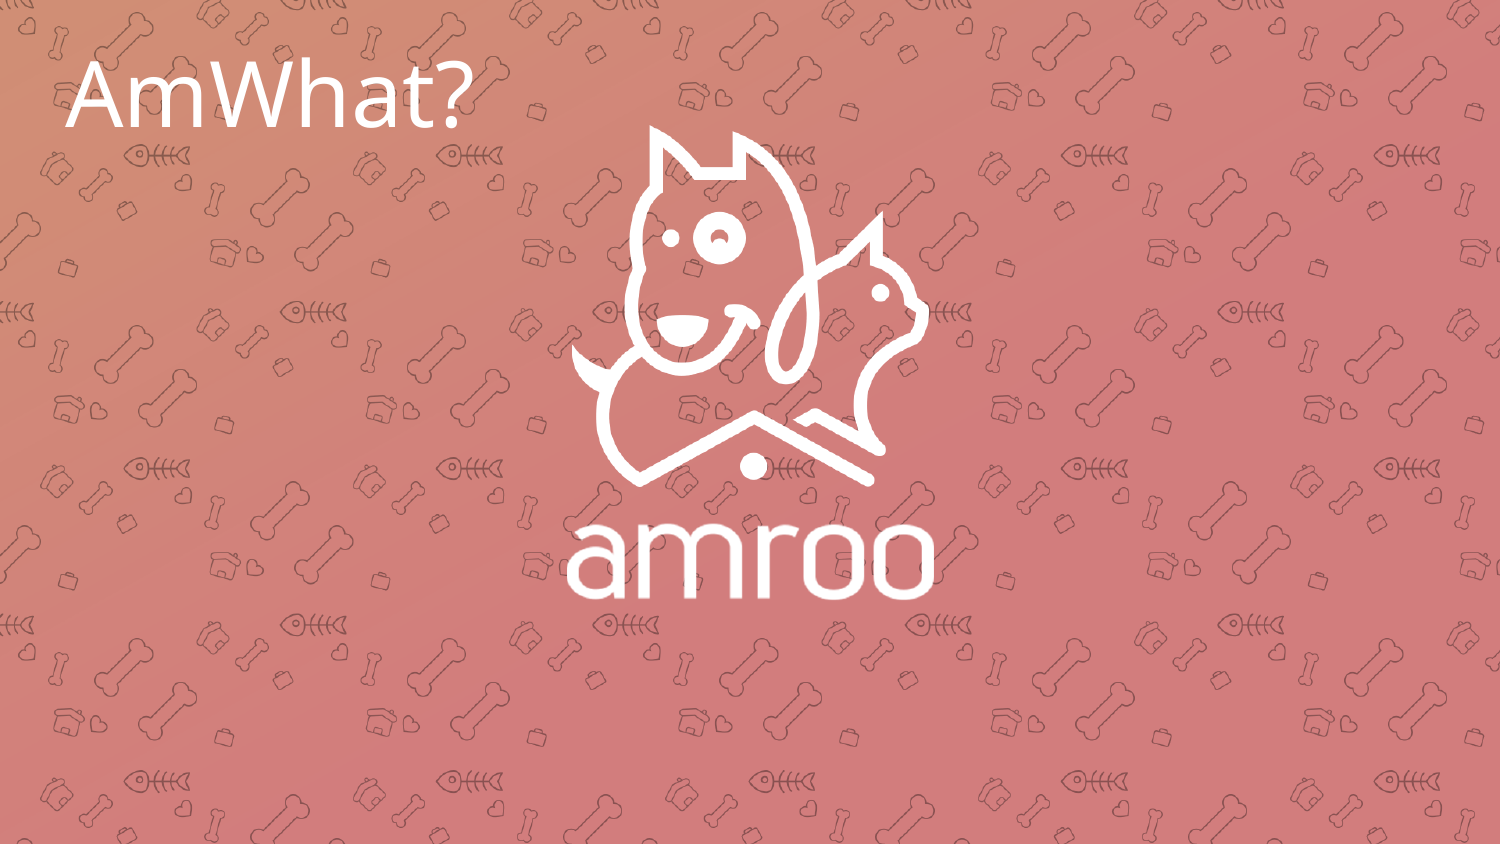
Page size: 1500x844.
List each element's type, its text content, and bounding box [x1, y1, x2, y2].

picture [0, 0, 1500, 844]
title AmWhat? [53, 64, 1449, 132]
